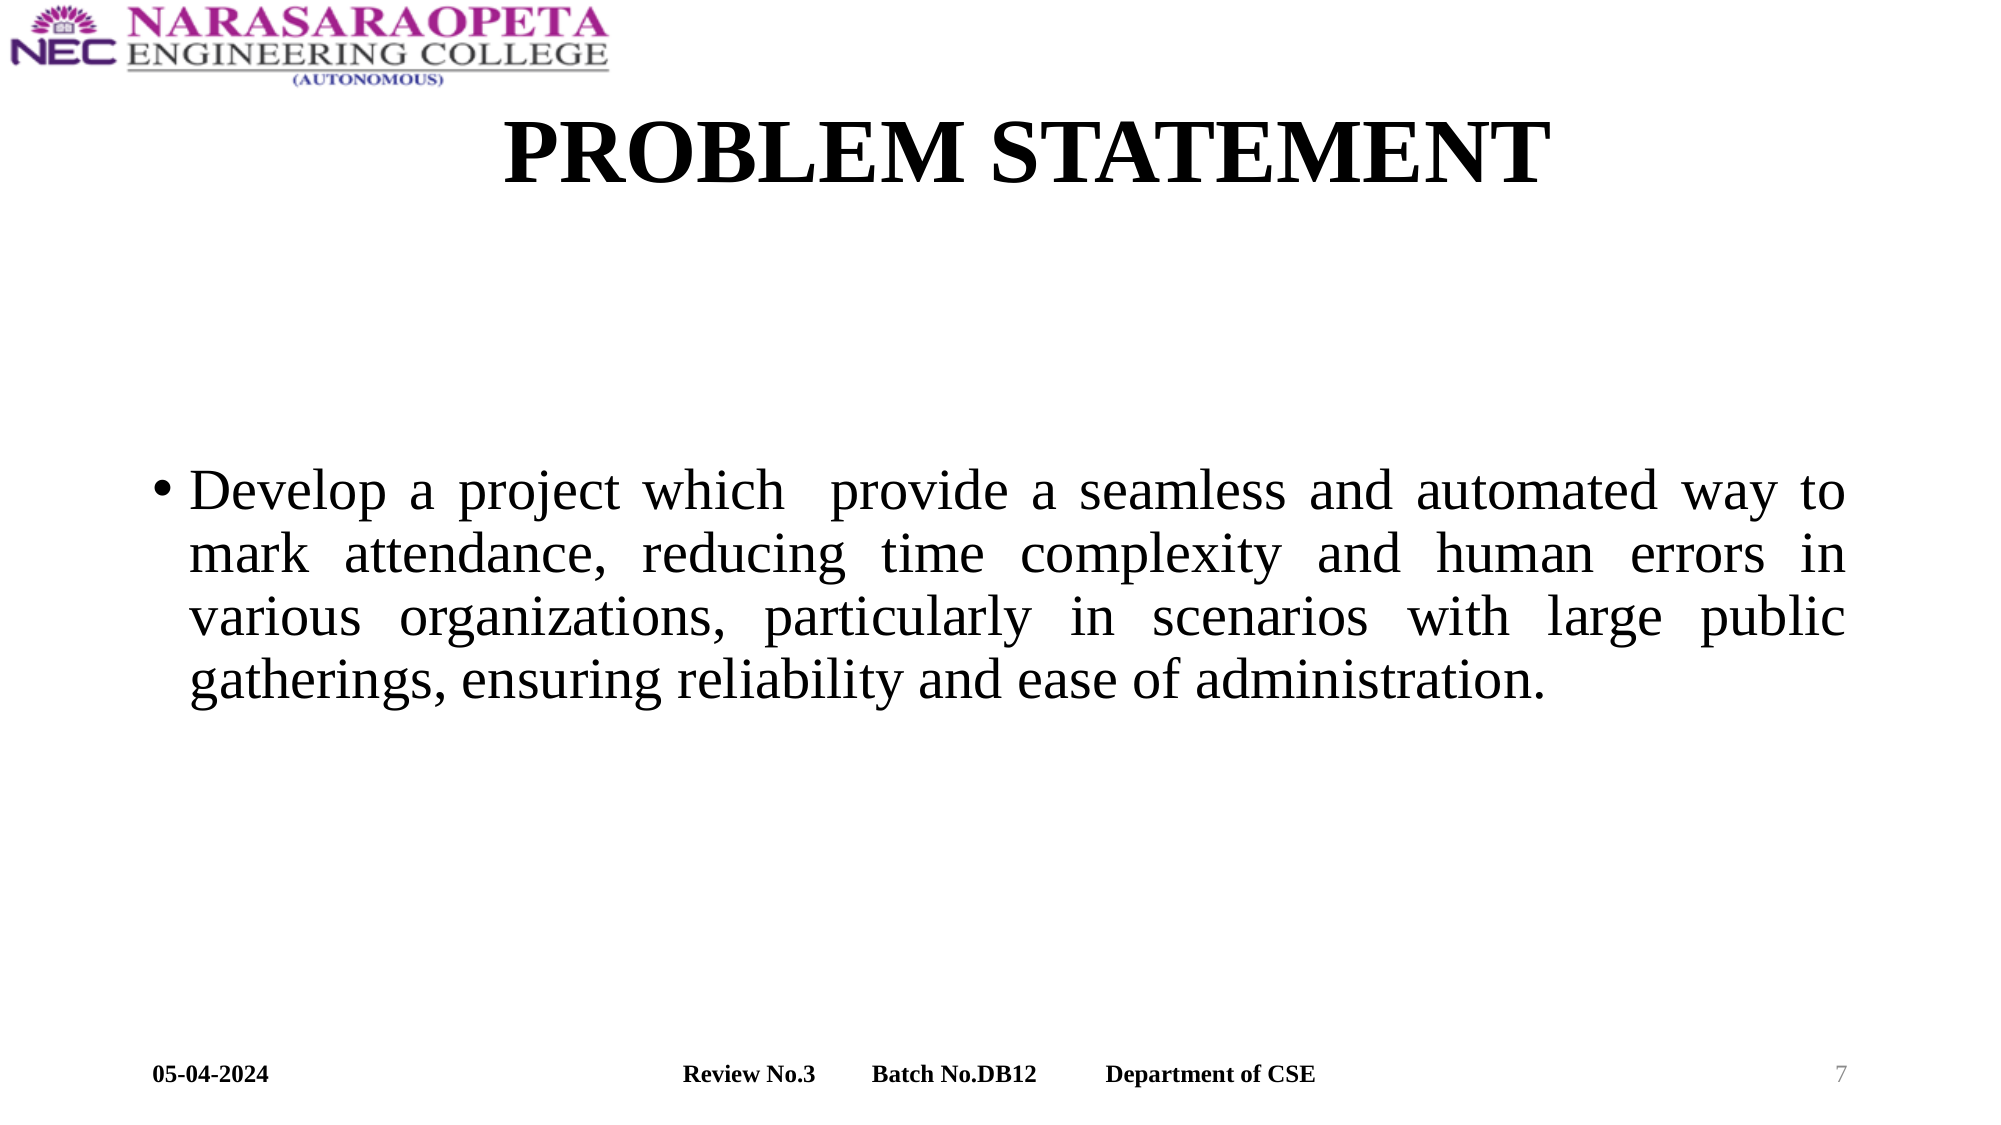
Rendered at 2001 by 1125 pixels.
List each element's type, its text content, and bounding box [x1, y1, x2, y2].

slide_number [137, 1042, 588, 1103]
footer Review No.3 Batch No.DB12 Department of CSE [662, 1042, 1338, 1103]
title PROBLEM STATEMENT [193, 59, 1863, 245]
picture [0, 0, 1280, 719]
slide_number 7 [1412, 1042, 1863, 1103]
list Develop a project which provide a seamless and automated way to mark attendance, reducing time complexity and human errors in various organizations, particularly in scenarios with large public gatherings, ensuring reliability and ease of administration. [137, 277, 1863, 1014]
